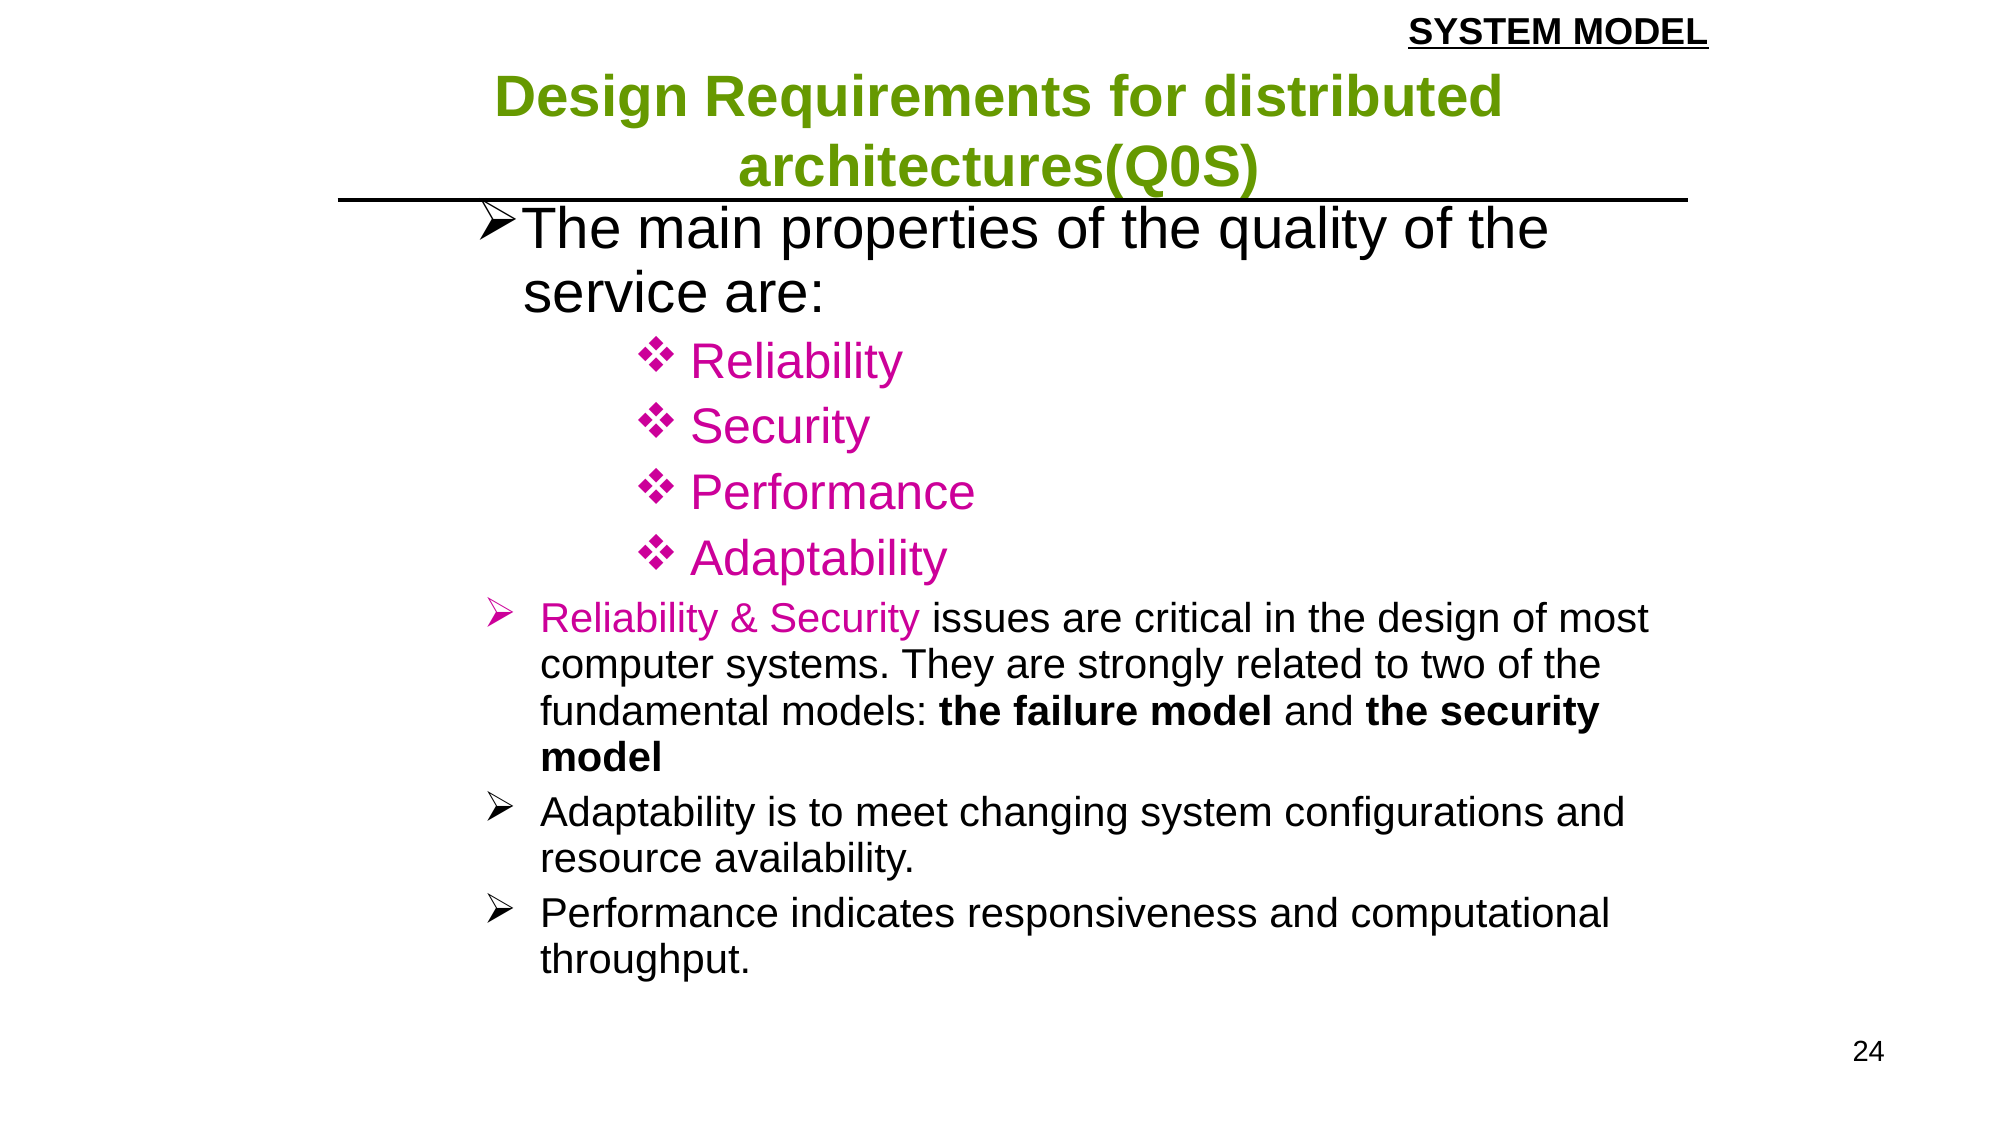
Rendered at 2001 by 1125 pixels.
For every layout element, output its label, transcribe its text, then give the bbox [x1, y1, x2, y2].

text_box SYSTEM MODEL [1393, 0, 1734, 60]
slide_number 24 [1688, 1024, 1901, 1103]
title Design Requirements for distributed architectures(Q0S) [324, 26, 1675, 230]
table_header The main properties of the quality of the service are: Reliability Security Performance Adaptability Reliability & Security issues are critical in the design of most computer systems. They are strongly related to two of the fundamental models: the failure model and the security model Adaptability is to meet changing system configurations and resource availability. Performance indicates responsiveness and computational throughput. [338, 202, 1688, 1125]
